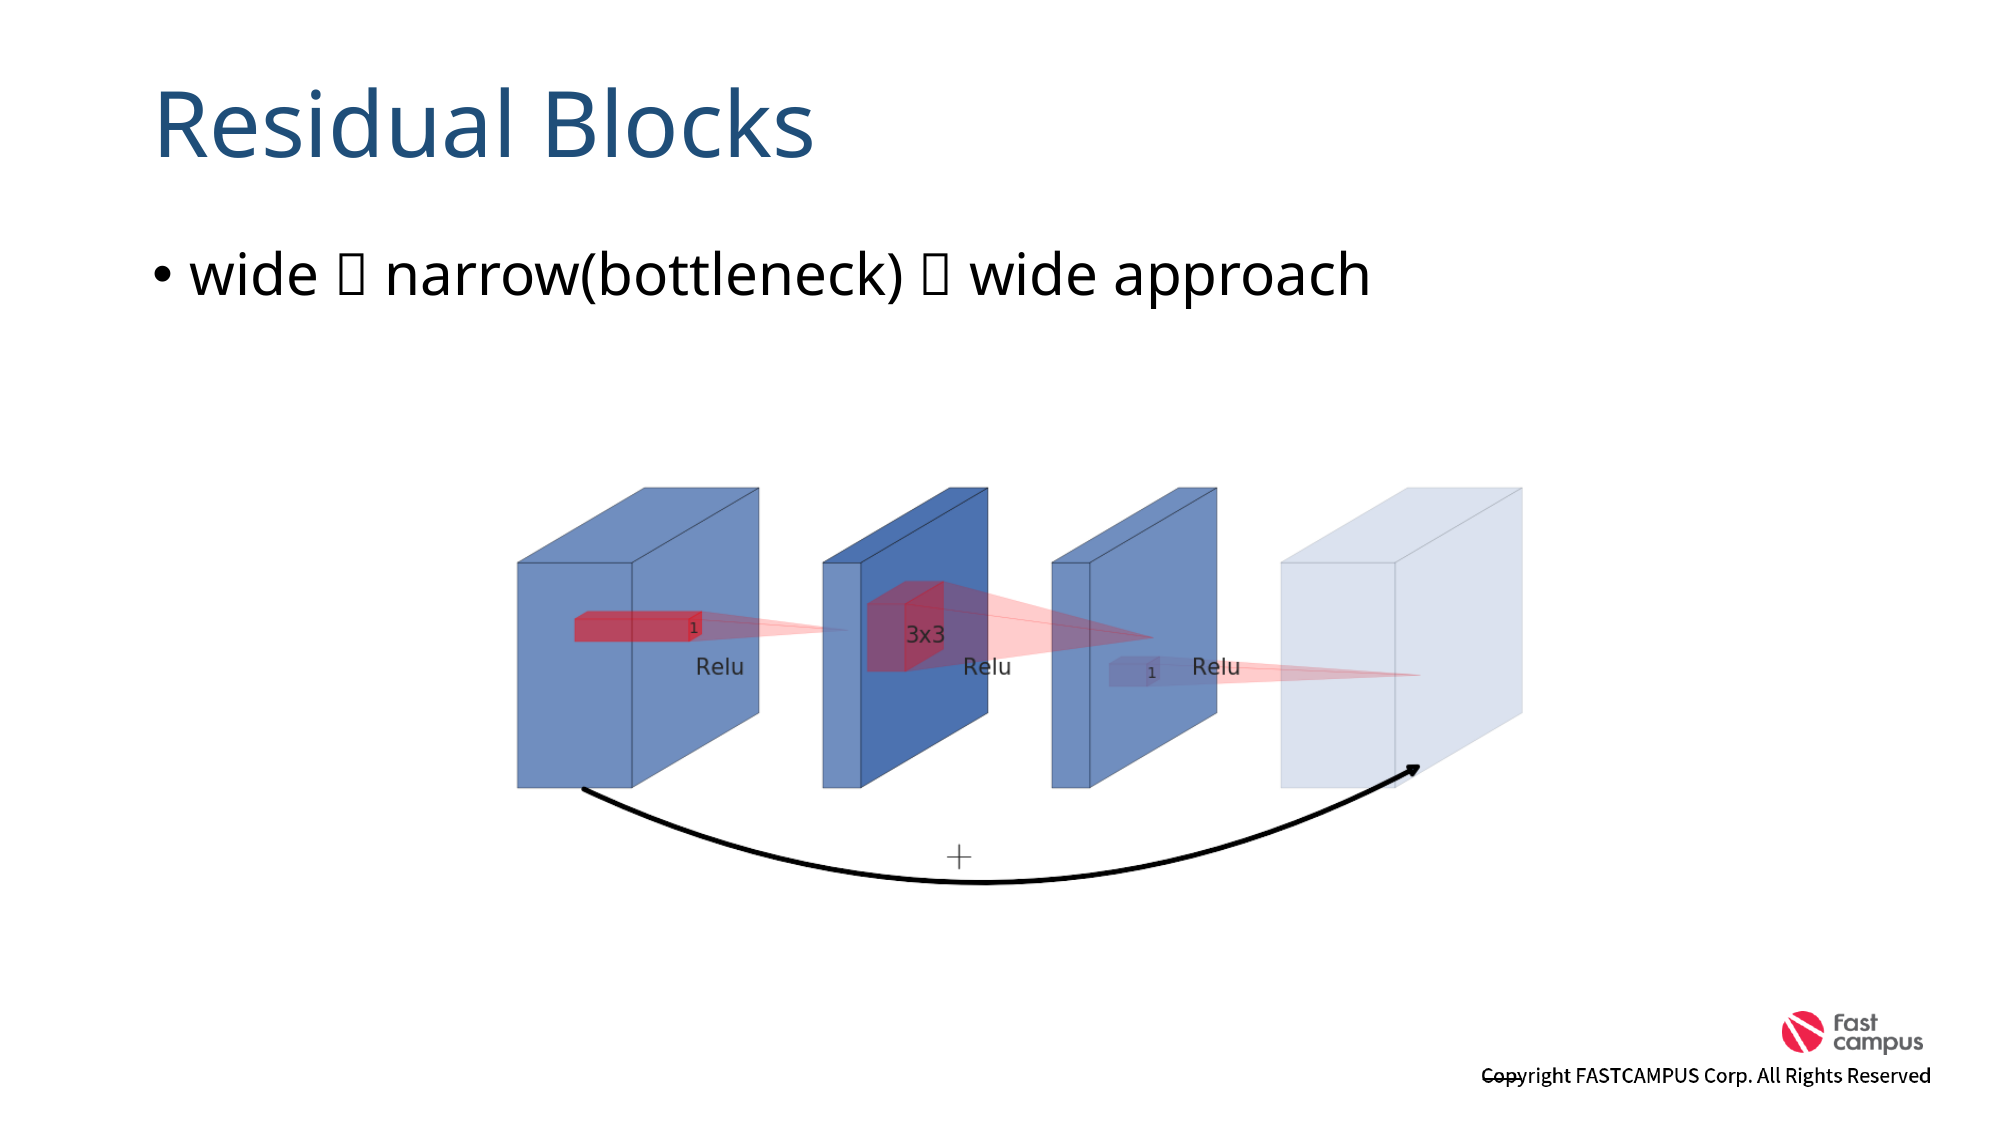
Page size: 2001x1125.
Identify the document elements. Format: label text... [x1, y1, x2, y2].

list wide  narrow(bottleneck)  wide approach [137, 237, 1863, 1014]
title Residual Blocks [137, 33, 1863, 222]
picture [456, 462, 1544, 911]
picture [1457, 984, 2000, 1125]
